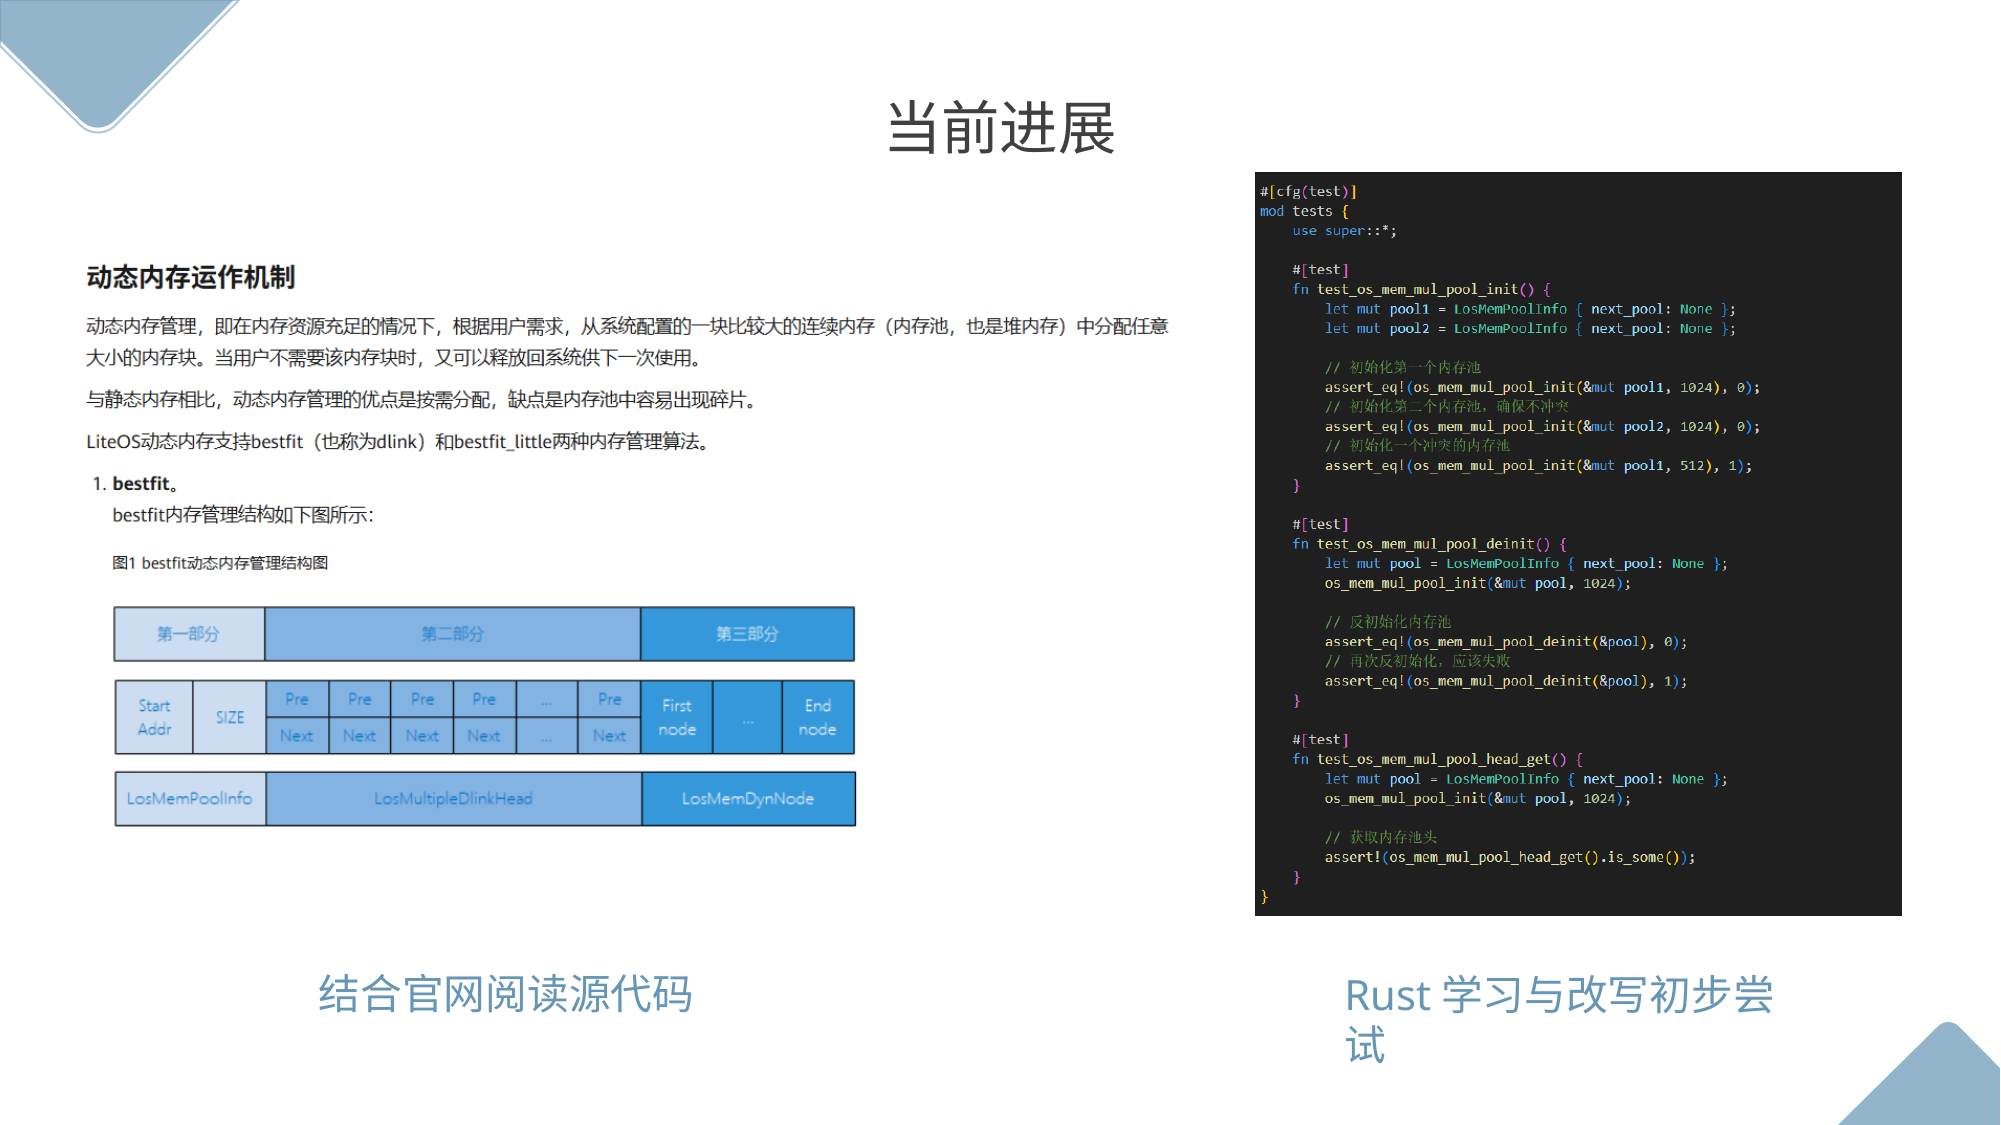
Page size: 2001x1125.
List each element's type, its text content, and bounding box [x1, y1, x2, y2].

picture [1255, 172, 1902, 916]
text_box Rust学习与改写初步尝试 [1329, 961, 1828, 1076]
text_box [1836, 1021, 2000, 1125]
picture [66, 246, 1181, 841]
text_box 结合官网阅读源代码 [303, 960, 862, 1025]
text_box [0, 0, 241, 134]
text_box 当前进展 [536, 83, 1463, 169]
